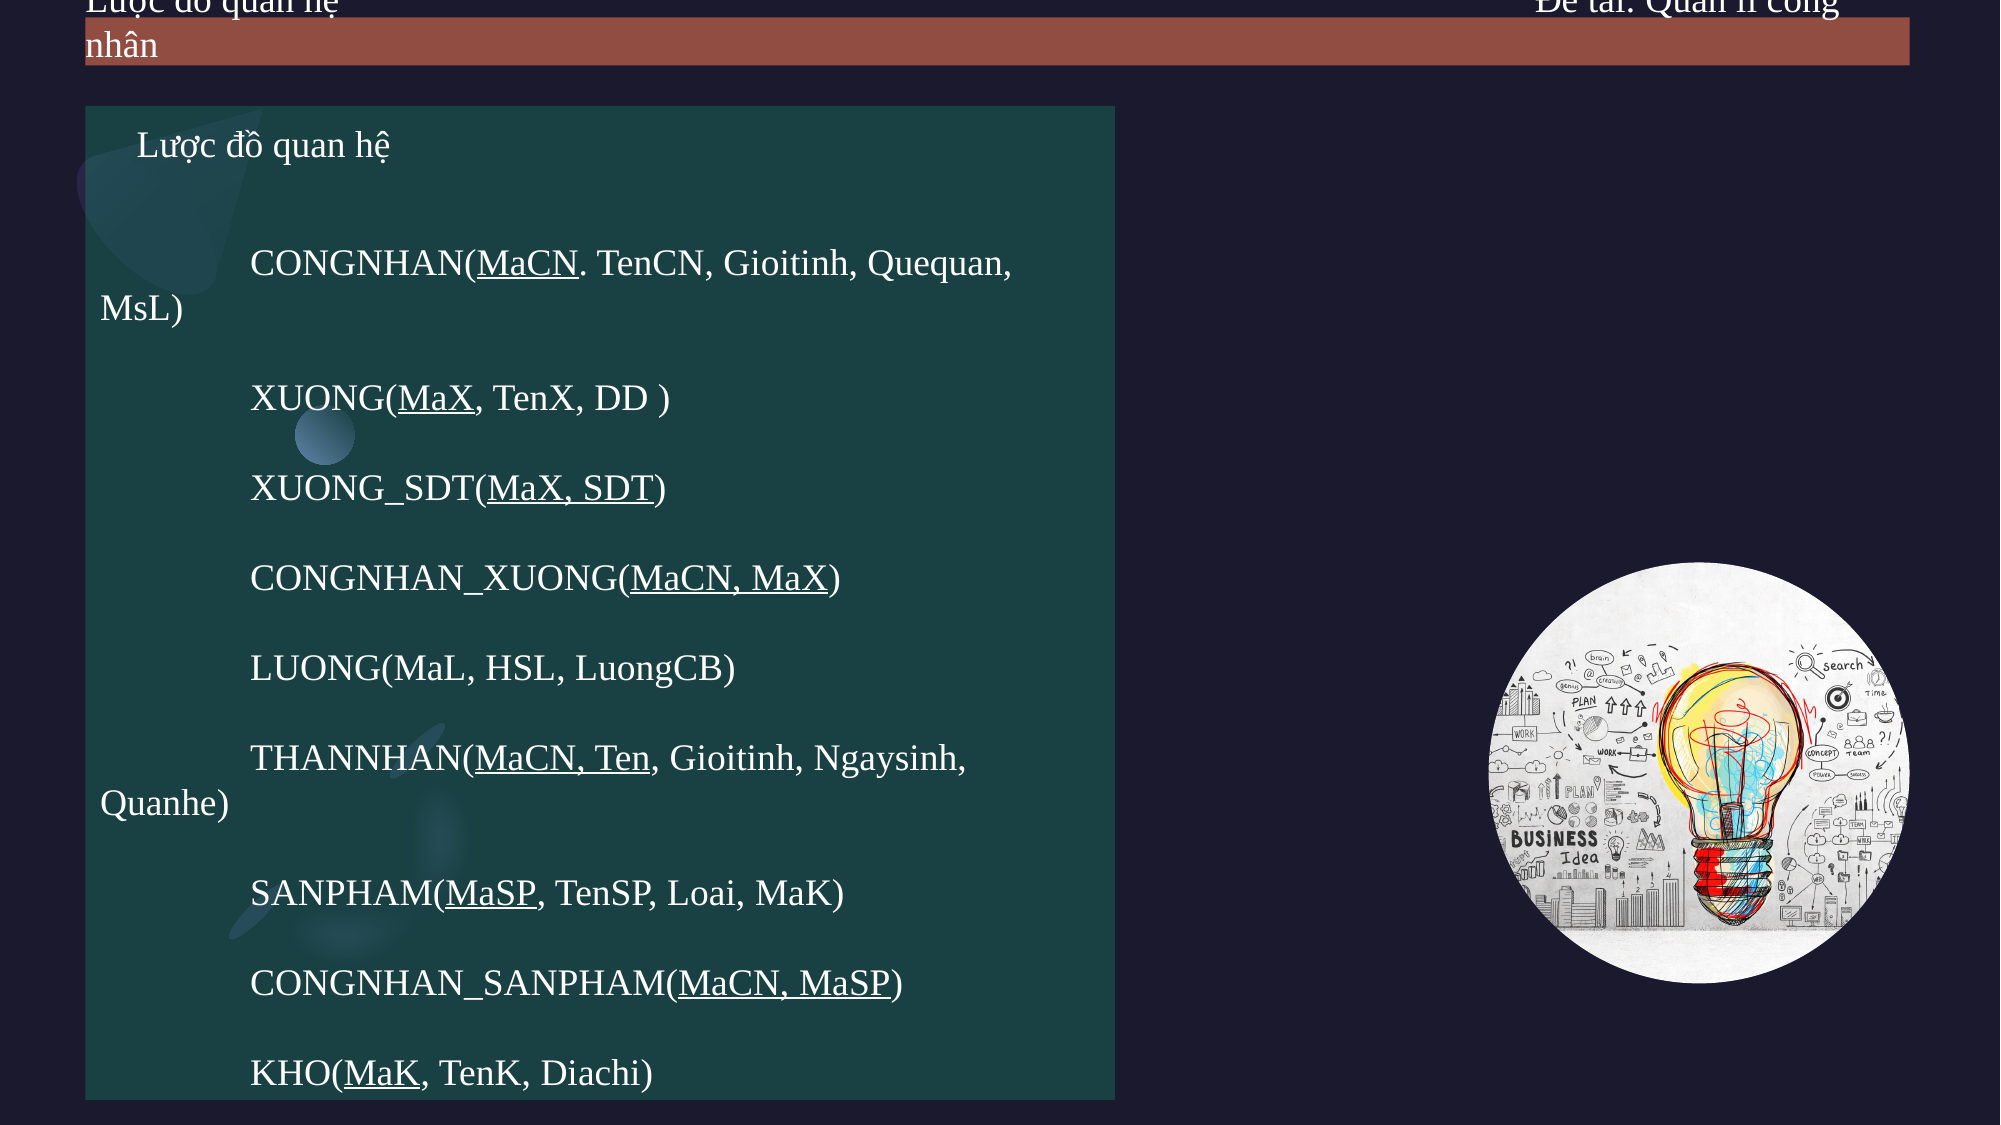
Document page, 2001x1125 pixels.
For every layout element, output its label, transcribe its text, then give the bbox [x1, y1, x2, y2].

picture [1488, 562, 1910, 984]
text_box Lược đồ quan hệ CONGNHAN(MaCN. TenCN, Gioitinh, Quequan, MsL) XUONG(MaX, TenX, DD ) XUONG_SDT(MaX, SDT) CONGNHAN_XUONG(MaCN, MaX) LUONG(MaL, HSL, LuongCB) THANNHAN(MaCN, Ten, Gioitinh, Ngaysinh, Quanhe) SANPHAM(MaSP, TenSP, Loai, MaK) CONGNHAN_SANPHAM(MaCN, MaSP) KHO(MaK, TenK, Diachi) [85, 105, 1115, 1100]
title Lược đồ quan hệ Đề tài: Quản lí công nhân [85, 17, 1910, 66]
